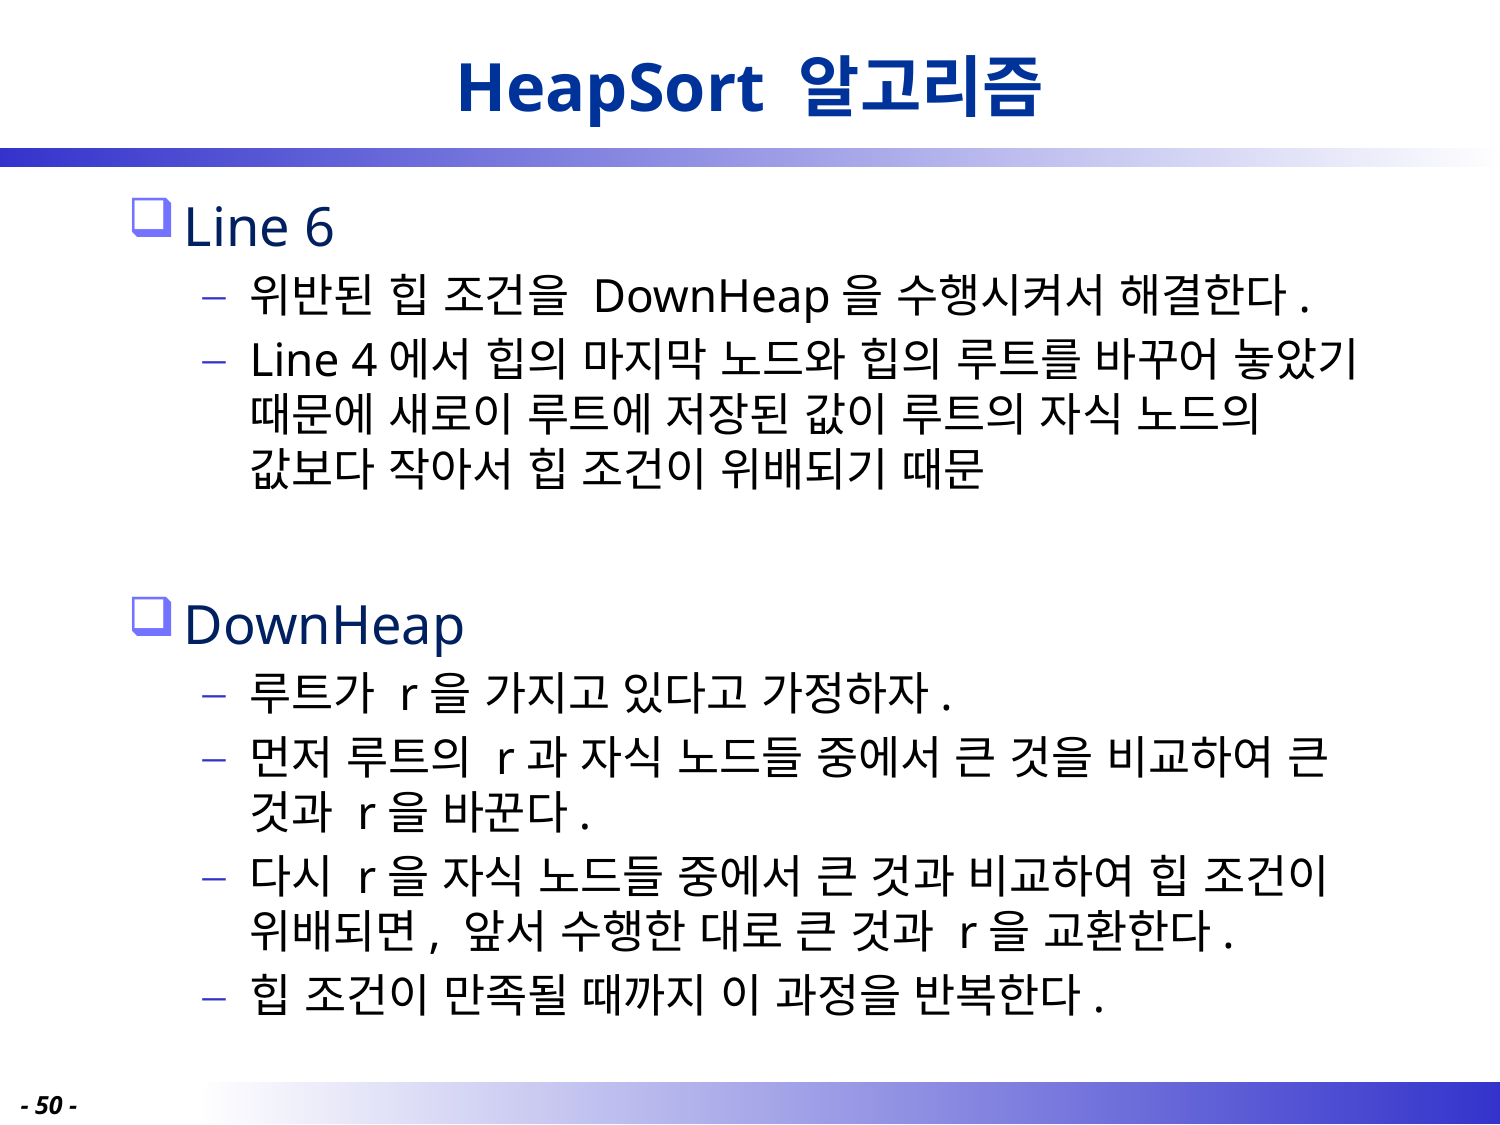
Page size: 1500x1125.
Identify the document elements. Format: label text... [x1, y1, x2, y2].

slide_number - 50 - [5, 1082, 113, 1118]
title HeapSort 알고리즘 [112, 7, 1388, 163]
list Line 6 위반된 힙 조건을 DownHeap을 수행시켜서 해결한다. Line 4에서 힙의 마지막 노드와 힙의 루트를 바꾸어 놓았기 때문에 새로이 루트에 저장된 값이 루트의 자식 노드의 값보다 작아서 힙 조건이 위배되기 때문 DownHeap 루트가 r을 가지고 있다고 가정하자. 먼저 루트의 r과 자식 노드들 중에서 큰 것을 비교하여 큰 것과 r을 바꾼다. 다시 r을 자식 노드들 중에서 큰 것과 비교하여 힙 조건이 위배되면, 앞서 수행한 대로 큰 것과 r을 교환한다. 힙 조건이 만족될 때까지 이 과정을 반복한다. [112, 184, 1388, 1082]
